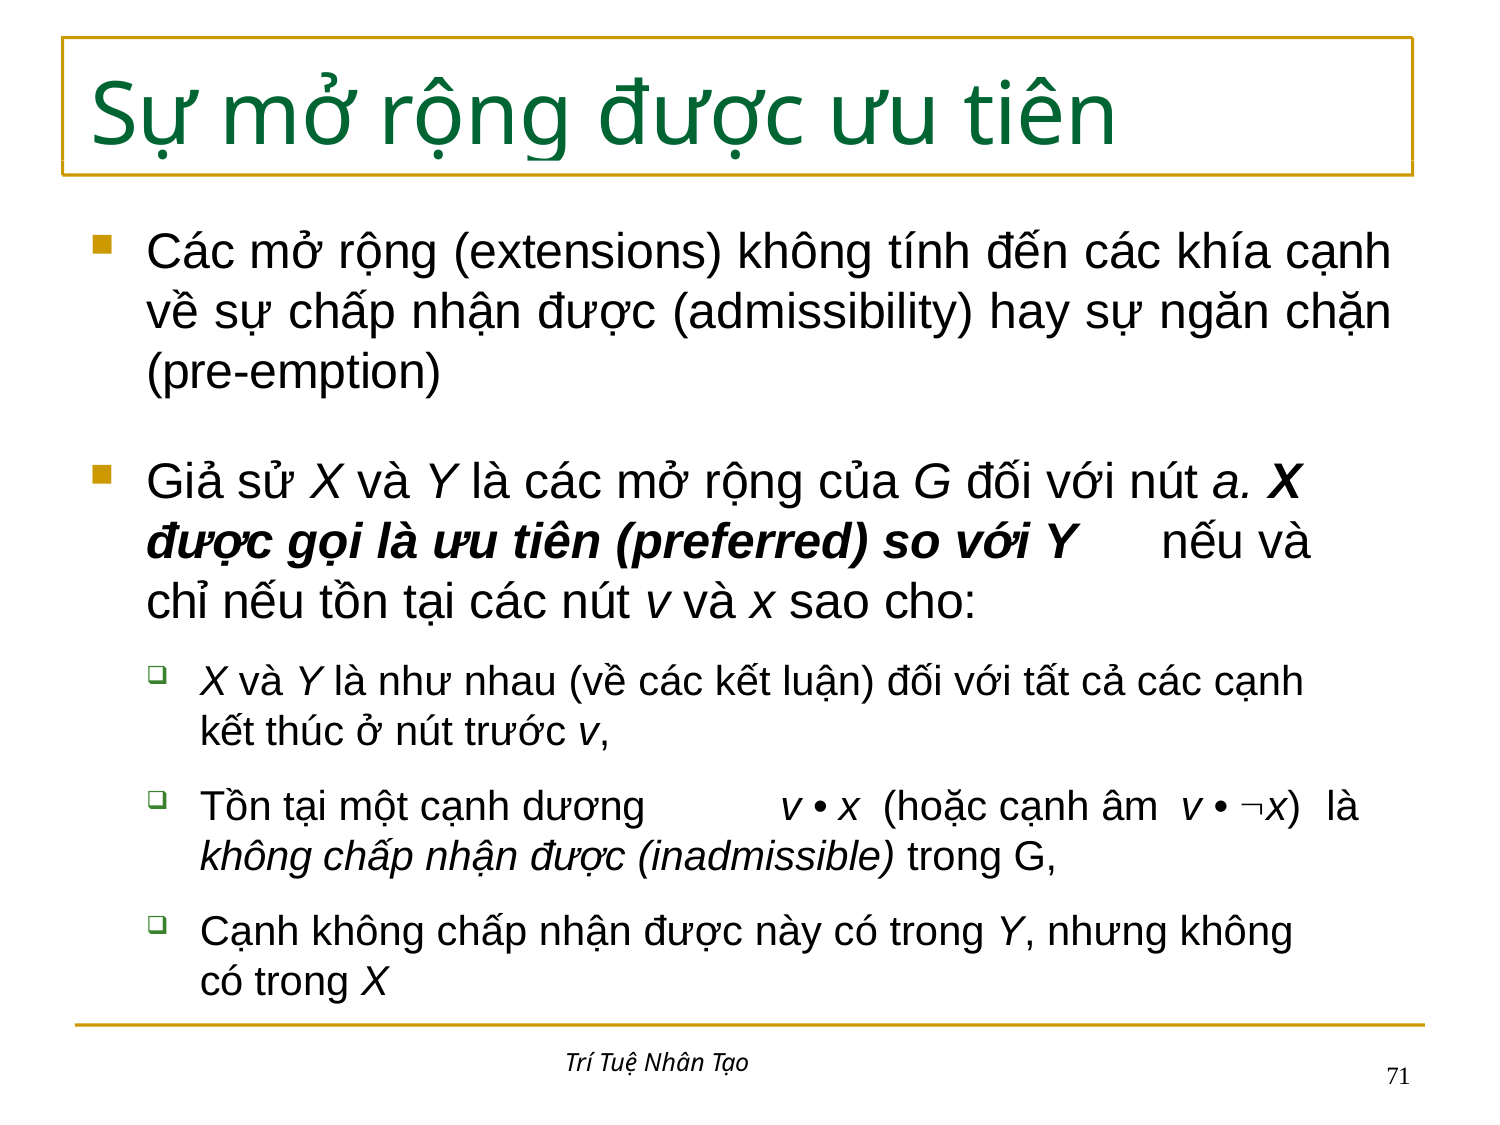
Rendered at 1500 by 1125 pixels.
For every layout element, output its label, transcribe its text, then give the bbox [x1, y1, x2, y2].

text_box Các mở rộng (extensions) không tính đến các khía cạnh về sự chấp nhận được (admissibility) hay sự ngăn chặn (pre-emption) Giả sử X và Y là các mở rộng của G đối với nút a. X được gọi là ưu tiên (preferred) so với Y nếu và chỉ nếu tồn tại các nút v và x sao cho: X và Y là như nhau (về các kết luận) đối với tất cả các cạnh kết thúc ở nút trước v, Tồn tại một cạnh dương v • x (hoặc cạnh âm v • x) là không chấp nhận được (inadmissible) trong G, Cạnh không chấp nhận được này có trong Y, nhưng không có trong X [87, 651, 1393, 1004]
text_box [0, 160, 1500, 643]
slide_number 66 [1380, 1061, 1419, 1125]
text_box [74, 1023, 1425, 1027]
title Sự mở rộng được ưu tiên [62, 37, 1438, 158]
footer Trí Tuệ Nhân Tạo [562, 1043, 784, 1125]
